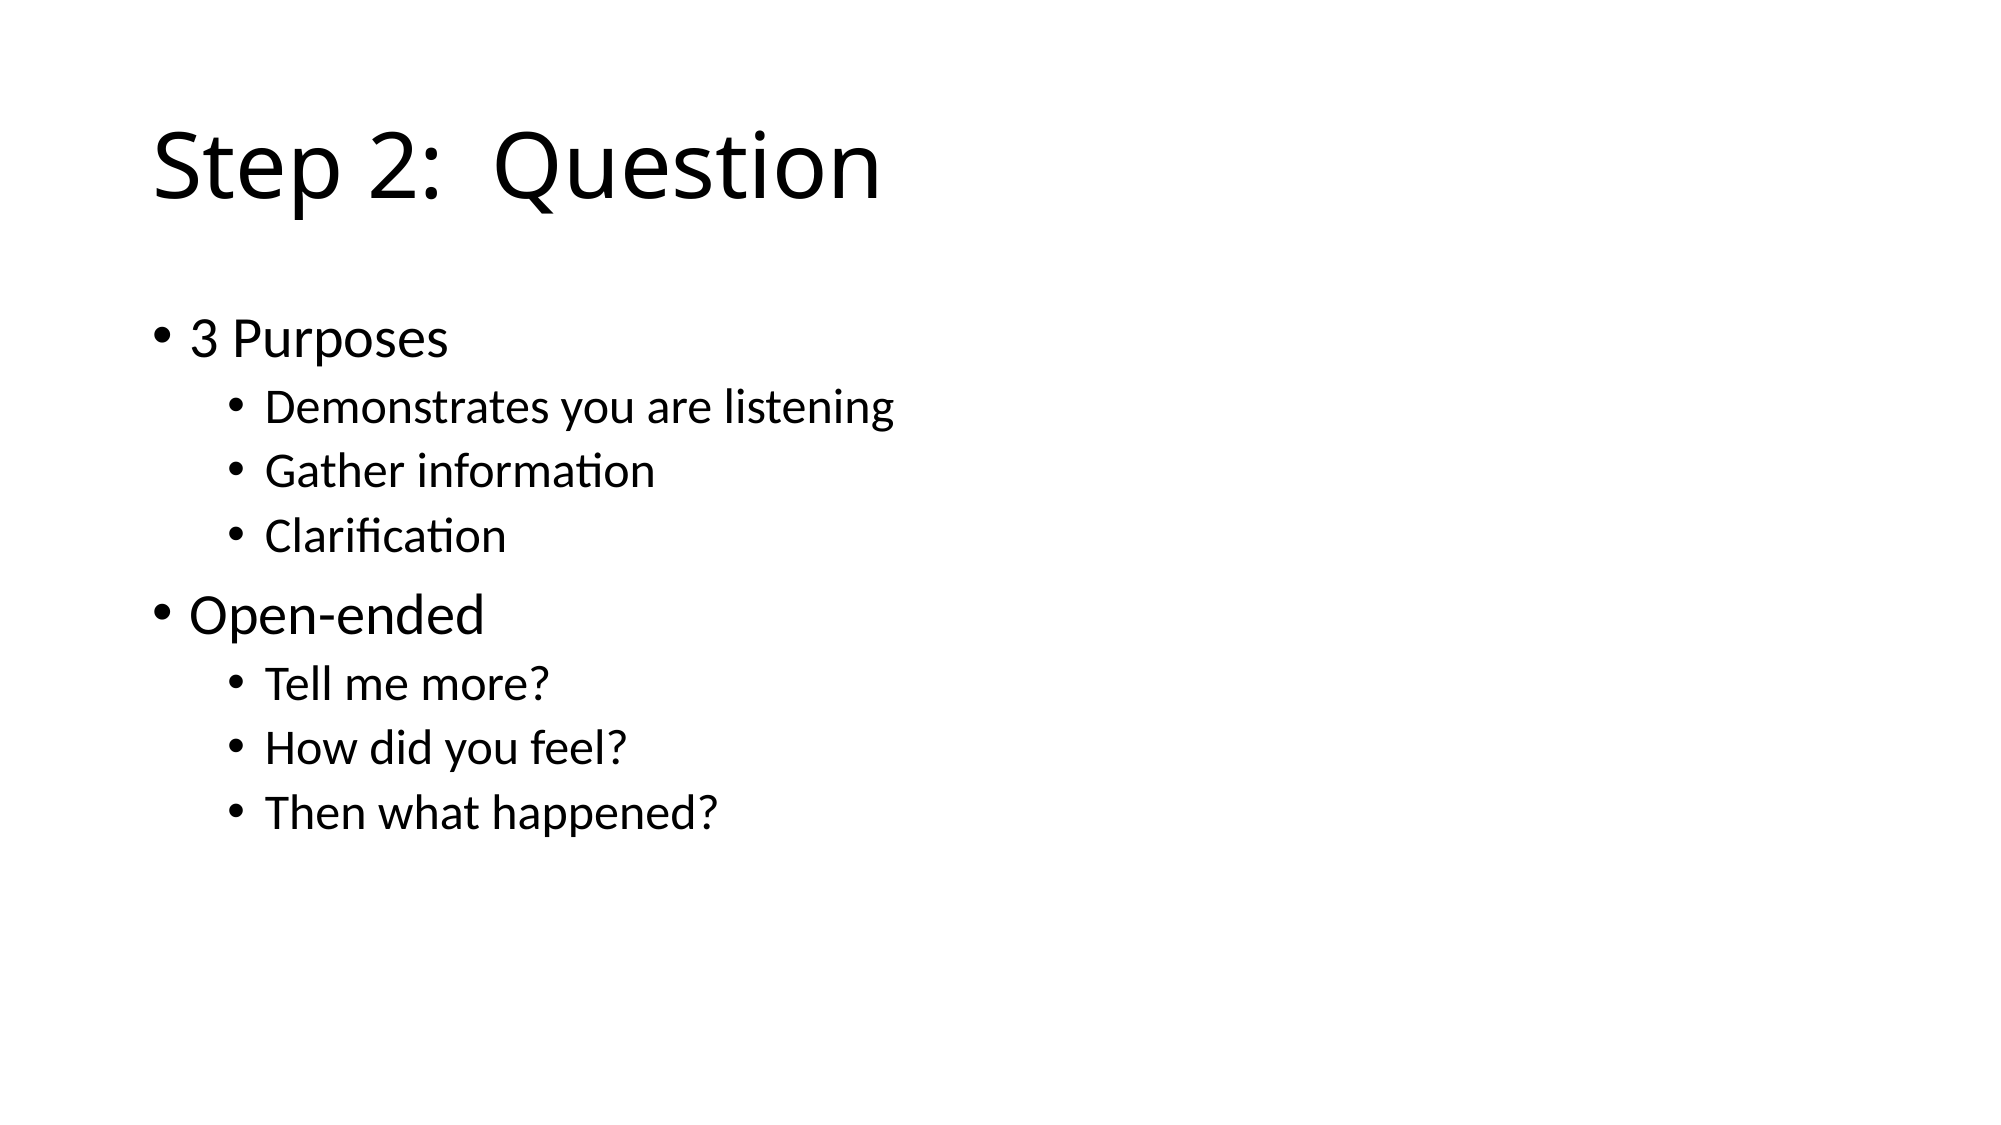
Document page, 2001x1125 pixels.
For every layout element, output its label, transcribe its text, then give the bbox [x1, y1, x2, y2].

title Step 2: Question [137, 59, 1863, 278]
list 3 Purposes Demonstrates you are listening Gather information Clarification Open-ended Tell me more? How did you feel? Then what happened? [137, 299, 1863, 1014]
